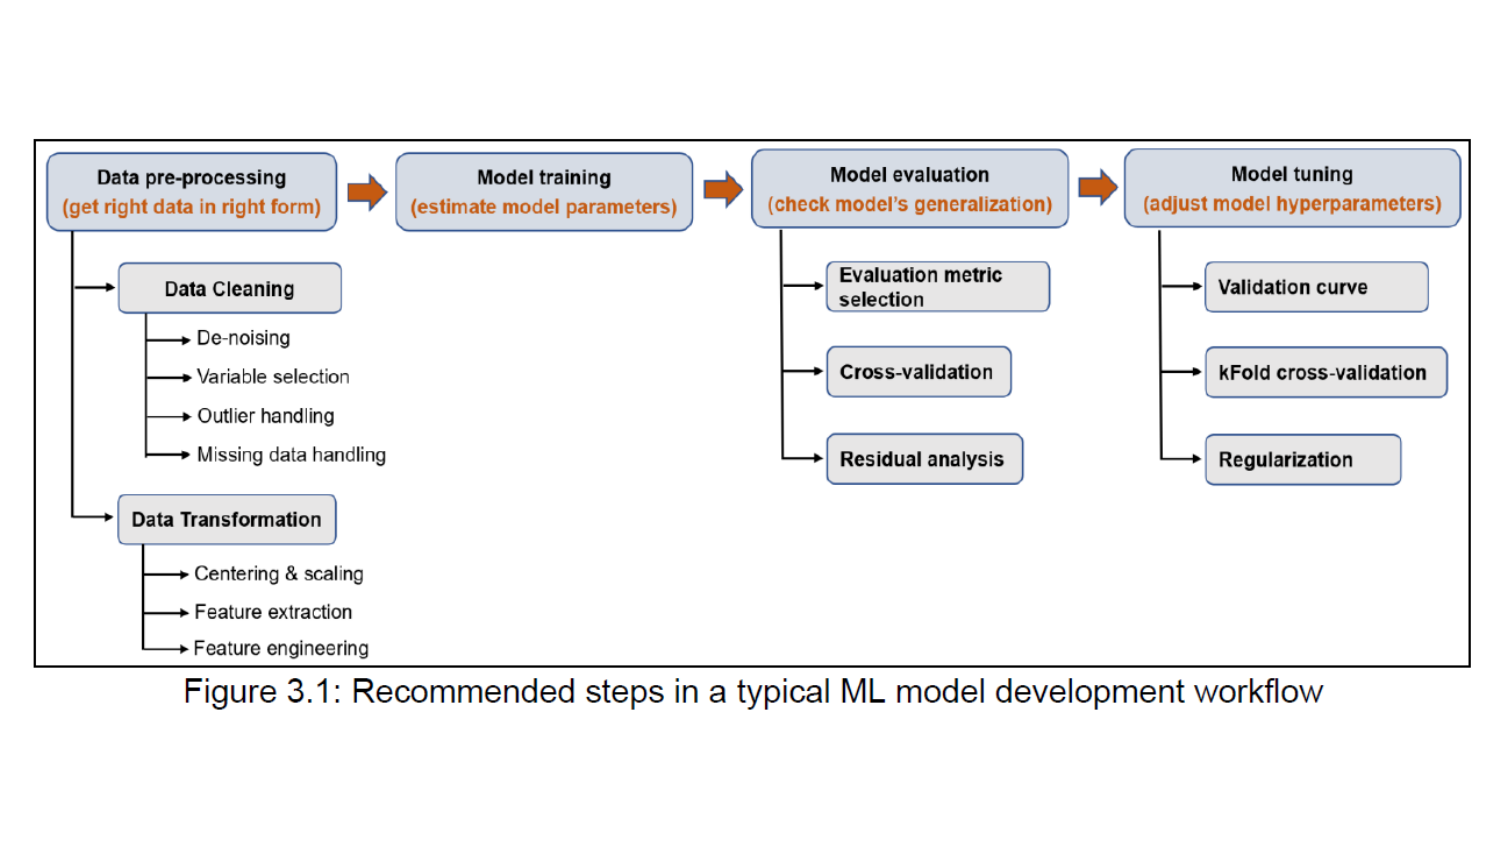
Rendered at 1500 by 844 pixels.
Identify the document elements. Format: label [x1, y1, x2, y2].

picture [0, 110, 1500, 733]
